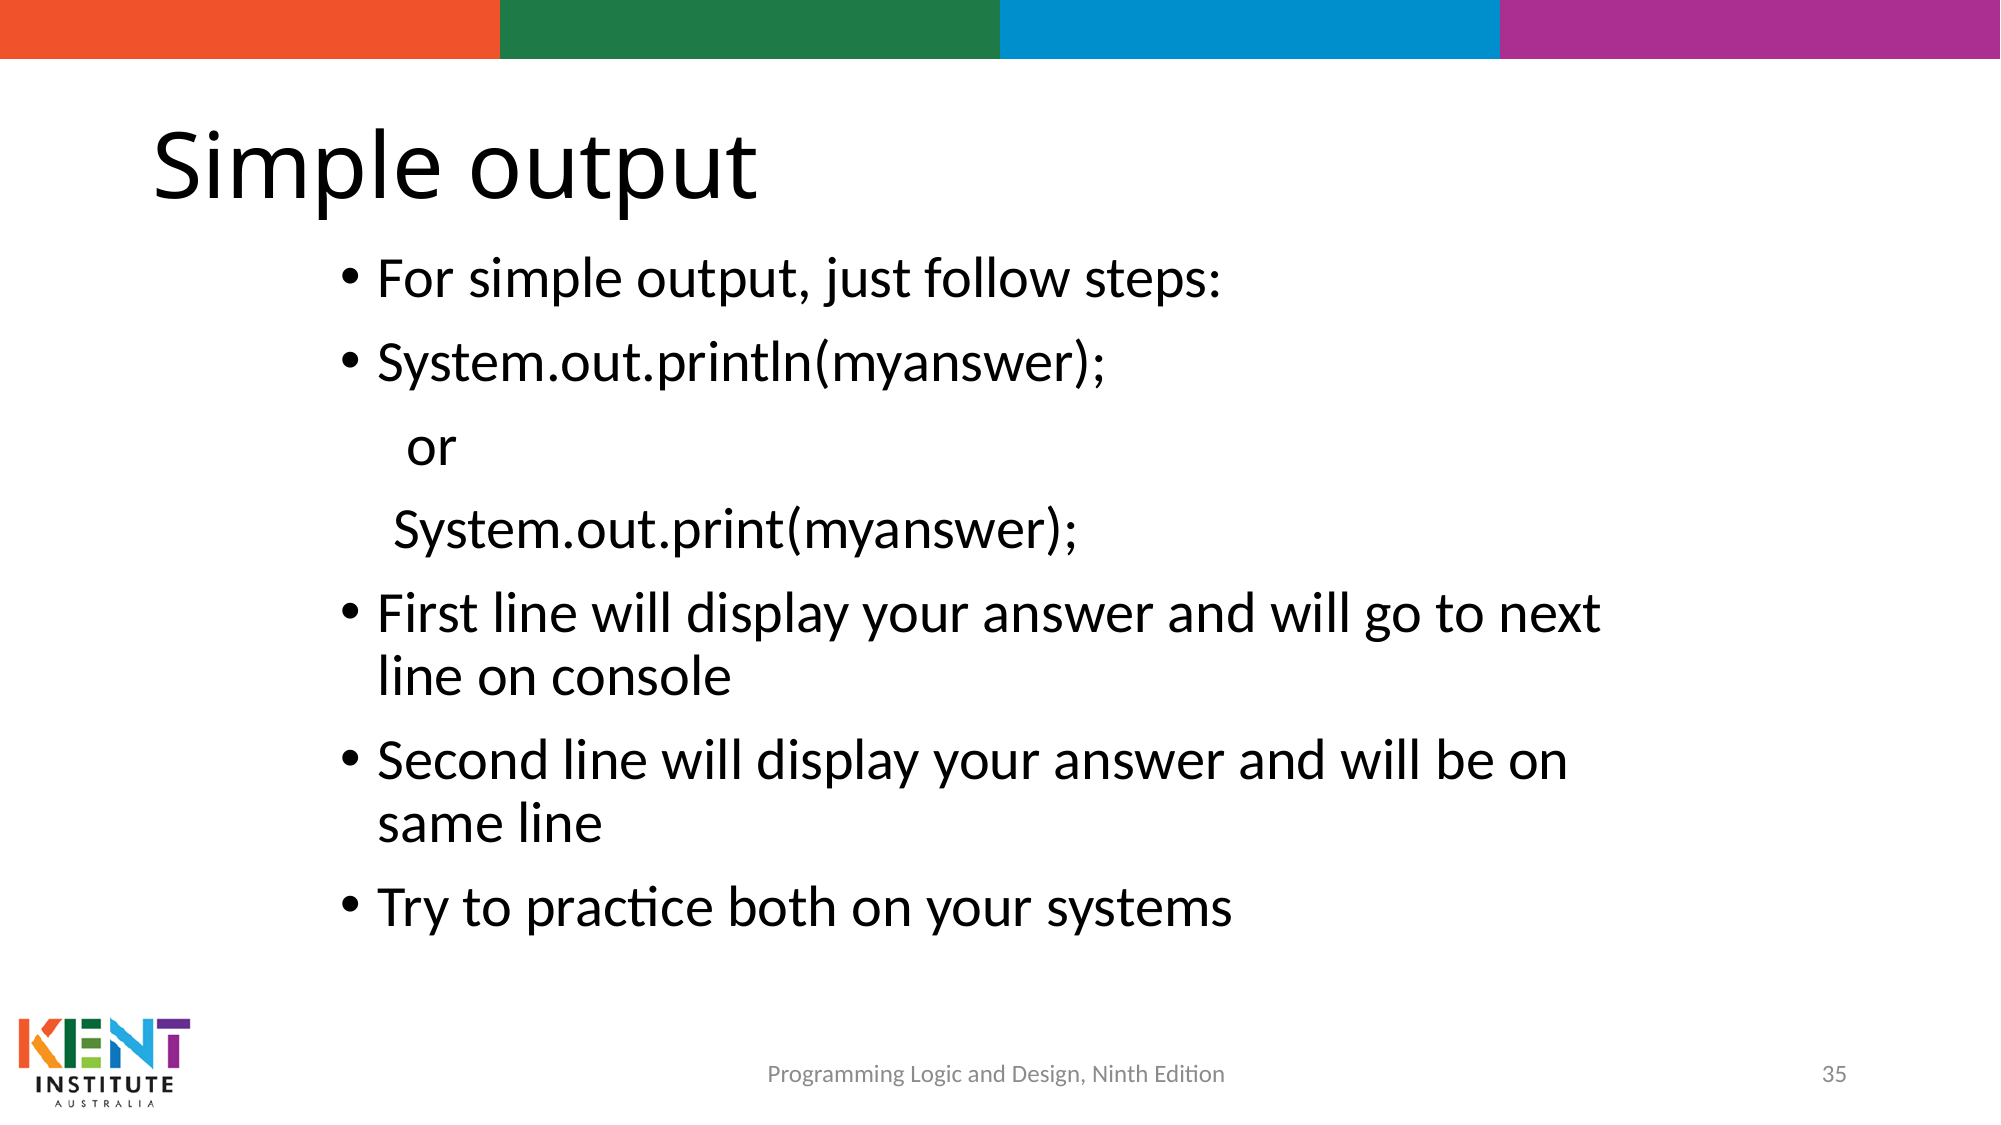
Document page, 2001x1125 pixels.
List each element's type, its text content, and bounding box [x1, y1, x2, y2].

title Simple output [137, 59, 1863, 278]
slide_number 35 [1412, 1042, 1863, 1103]
picture [0, 1000, 208, 1125]
list For simple output, just follow steps: System.out.println(myanswer); or System.out.print(myanswer); First line will display your answer and will go to next line on console Second line will display your answer and will be on same line Try to practice both on your systems [325, 239, 1676, 983]
footer Programming Logic and Design, Ninth Edition [662, 1042, 1338, 1103]
